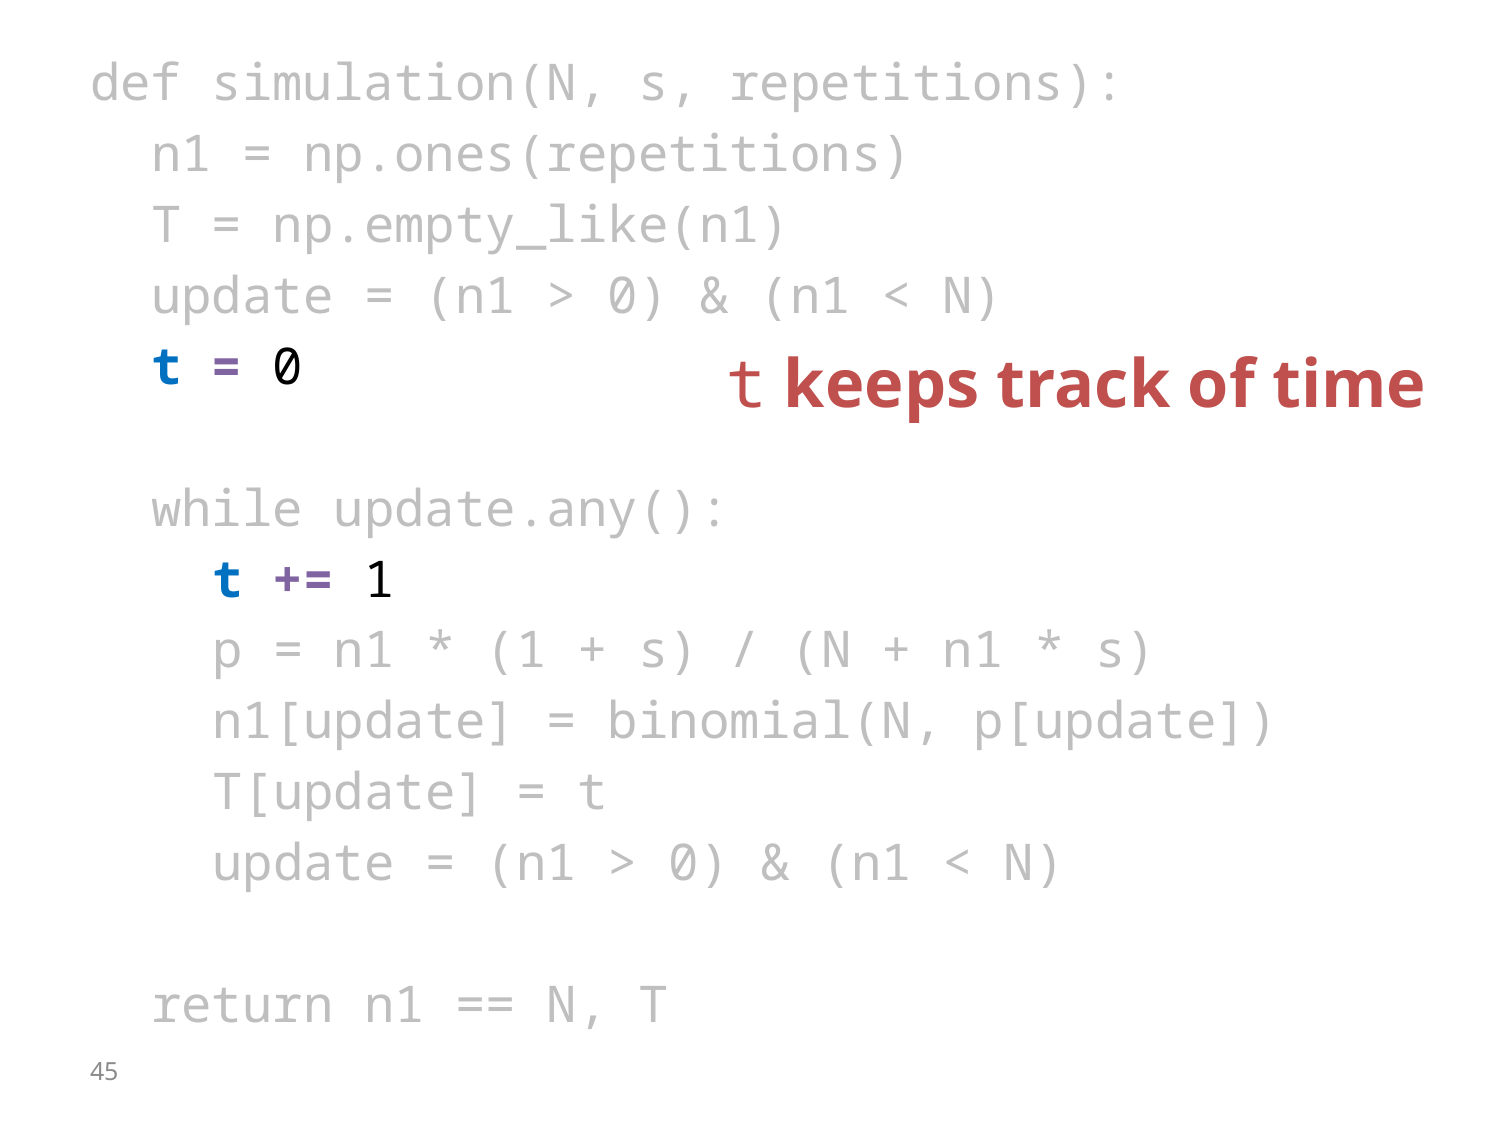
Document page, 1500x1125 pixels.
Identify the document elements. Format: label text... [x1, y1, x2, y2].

text_box t keeps track of time [668, 333, 1484, 428]
list def simulation(N, s, repetitions): n1 = np.ones(repetitions) T = np.empty_like(n1) update = (n1 > 0) & (n1 < N) t = 0 while update.any(): t += 1 p = n1 * (1 + s) / (N + n1 * s) n1[update] = binomial(N, p[update]) T[update] = t update = (n1 > 0) & (n1 < N) return n1 == N, T [75, 42, 1471, 1047]
slide_number 45 [75, 1042, 425, 1103]
